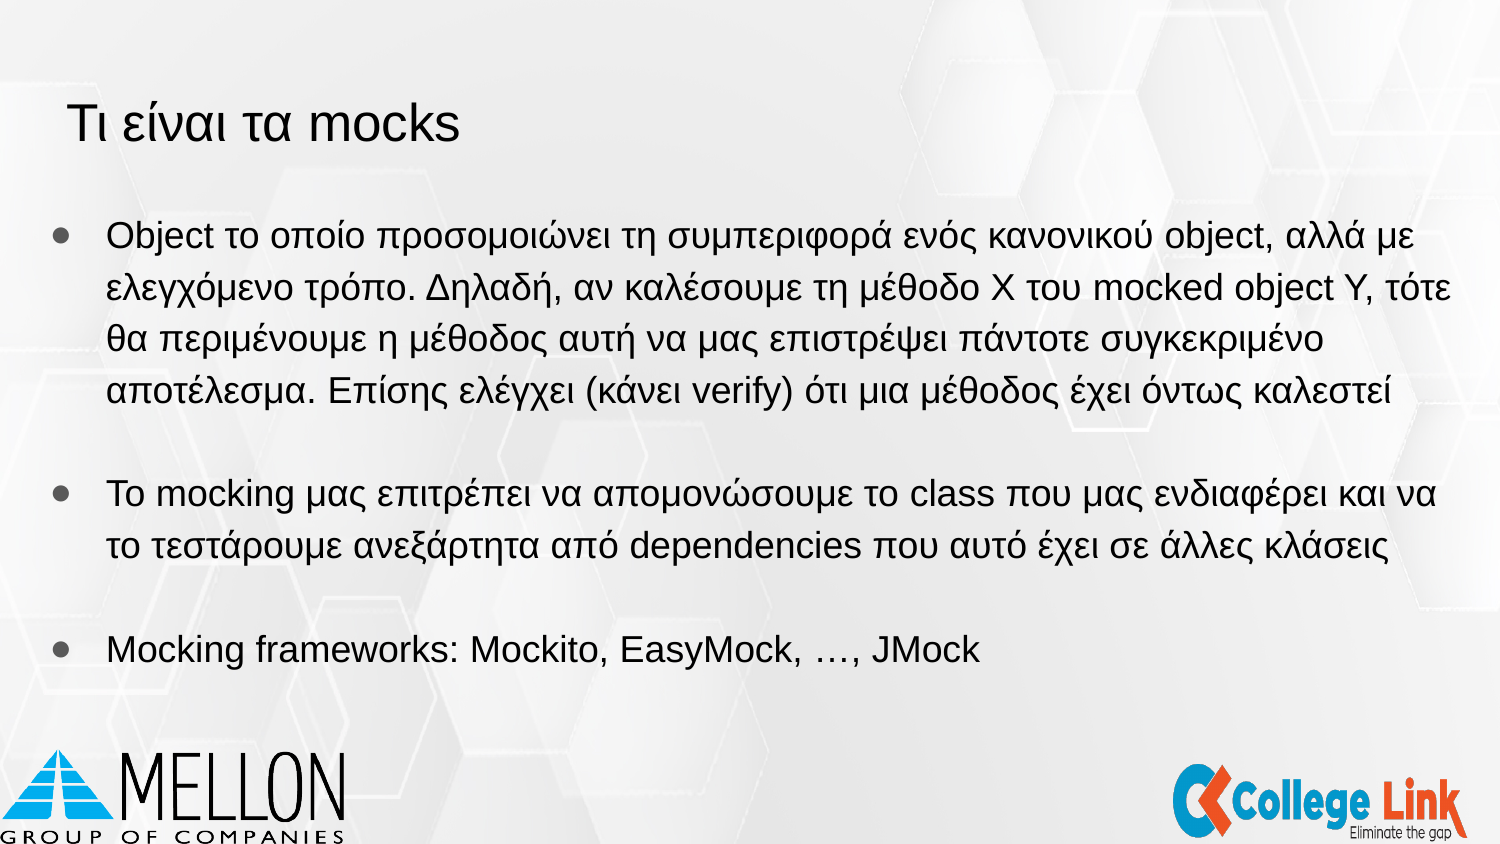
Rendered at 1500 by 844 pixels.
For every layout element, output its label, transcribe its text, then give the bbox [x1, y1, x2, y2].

title Τι είναι τα mocks [51, 72, 635, 167]
list Object το οποίο προσομοιώνει τη συμπεριφορά ενός κανονικού object, αλλά με ελεγχόμενο τρόπο. Δηλαδή, αν καλέσουμε τη μέθοδο Χ του mocked object Y, τότε θα περιμένουμε η μέθοδος αυτή να μας επιστρέψει πάντοτε συγκεκριμένο αποτέλεσμα. Επίσης ελέγχει (κάνει verify) ότι μια μέθοδος έχει όντως καλεστεί Το mocking μας επιτρέπει να απομονώσουμε το class που μας ενδιαφέρει και να το τεστάρουμε ανεξάρτητα από dependencies που αυτό έχει σε άλλες κλάσεις Mocking frameworks: Mockito, EasyMock, …, JMock [15, 189, 1476, 750]
picture [0, 0, 1500, 844]
